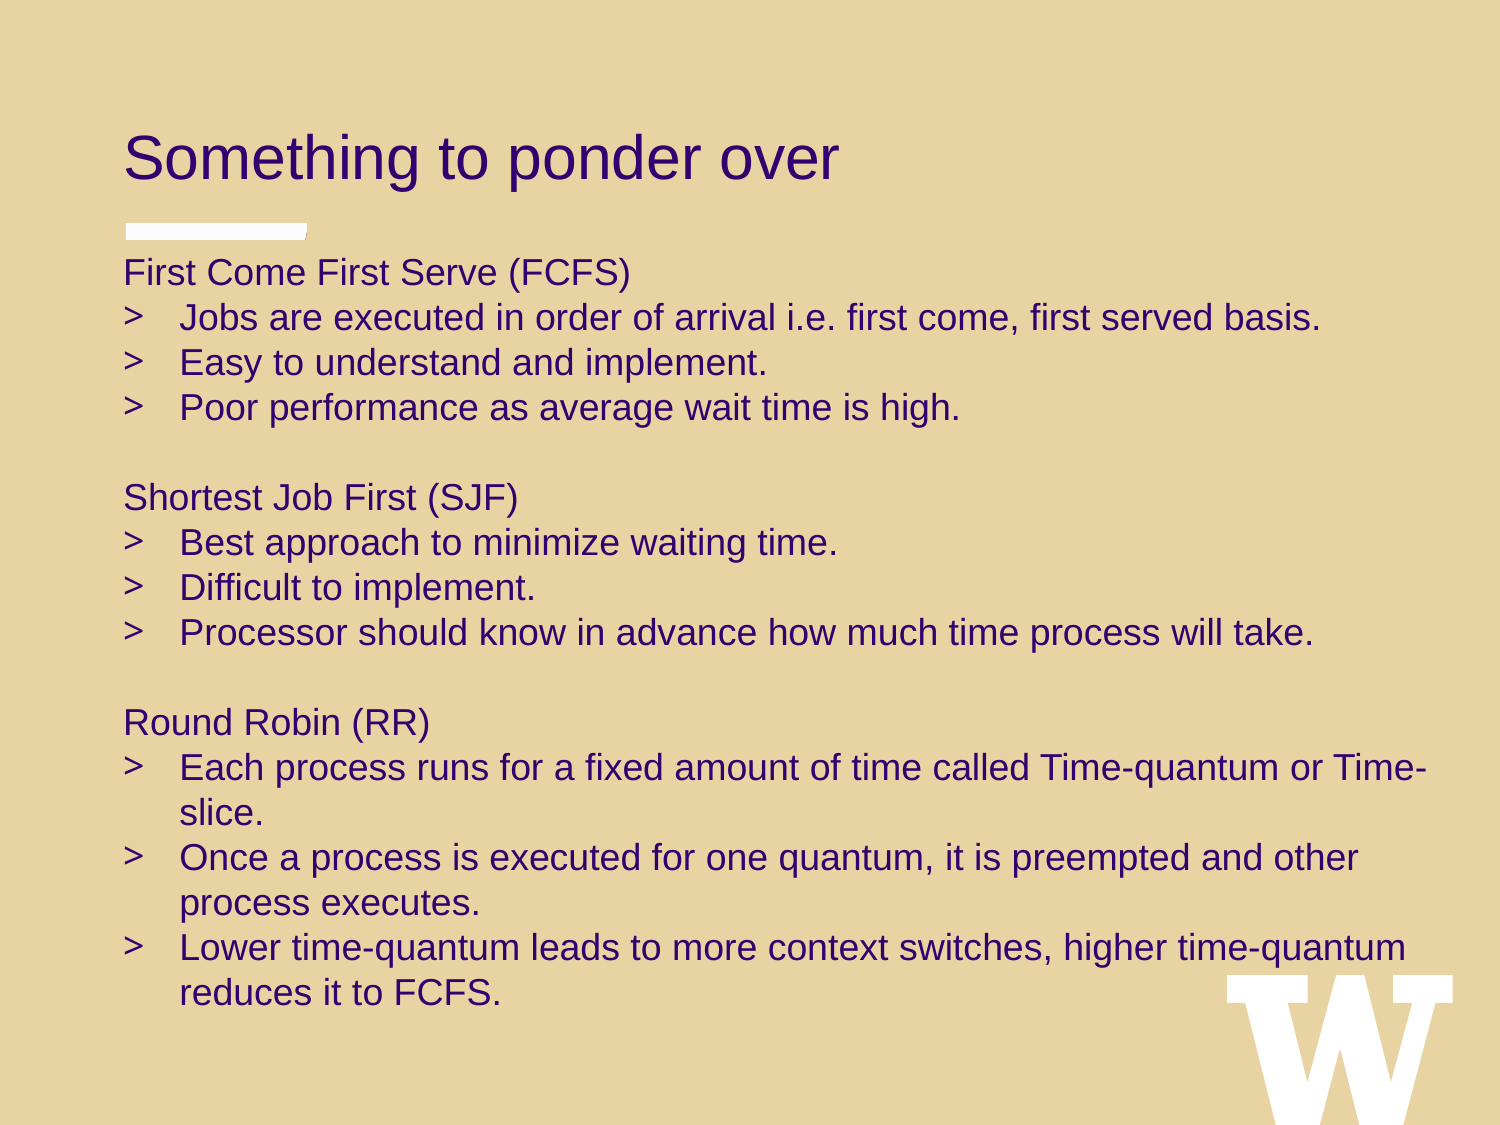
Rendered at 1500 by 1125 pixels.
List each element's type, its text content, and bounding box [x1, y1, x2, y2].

picture [1227, 975, 1453, 1125]
list Something to ponder over [108, 110, 1451, 223]
list First Come First Serve (FCFS) Jobs are executed in order of arrival i.e. first come, first served basis. Easy to understand and implement. Poor performance as average wait time is high. Shortest Job First (SJF) Best approach to minimize waiting time. Difficult to implement. Processor should know in advance how much time process will take. Round Robin (RR) Each process runs for a fixed amount of time called Time-quantum or Time-slice. Once a process is executed for one quantum, it is preempted and other process executes. Lower time-quantum leads to more context switches, higher time-quantum reduces it to FCFS. [108, 232, 1453, 952]
picture [125, 223, 307, 232]
